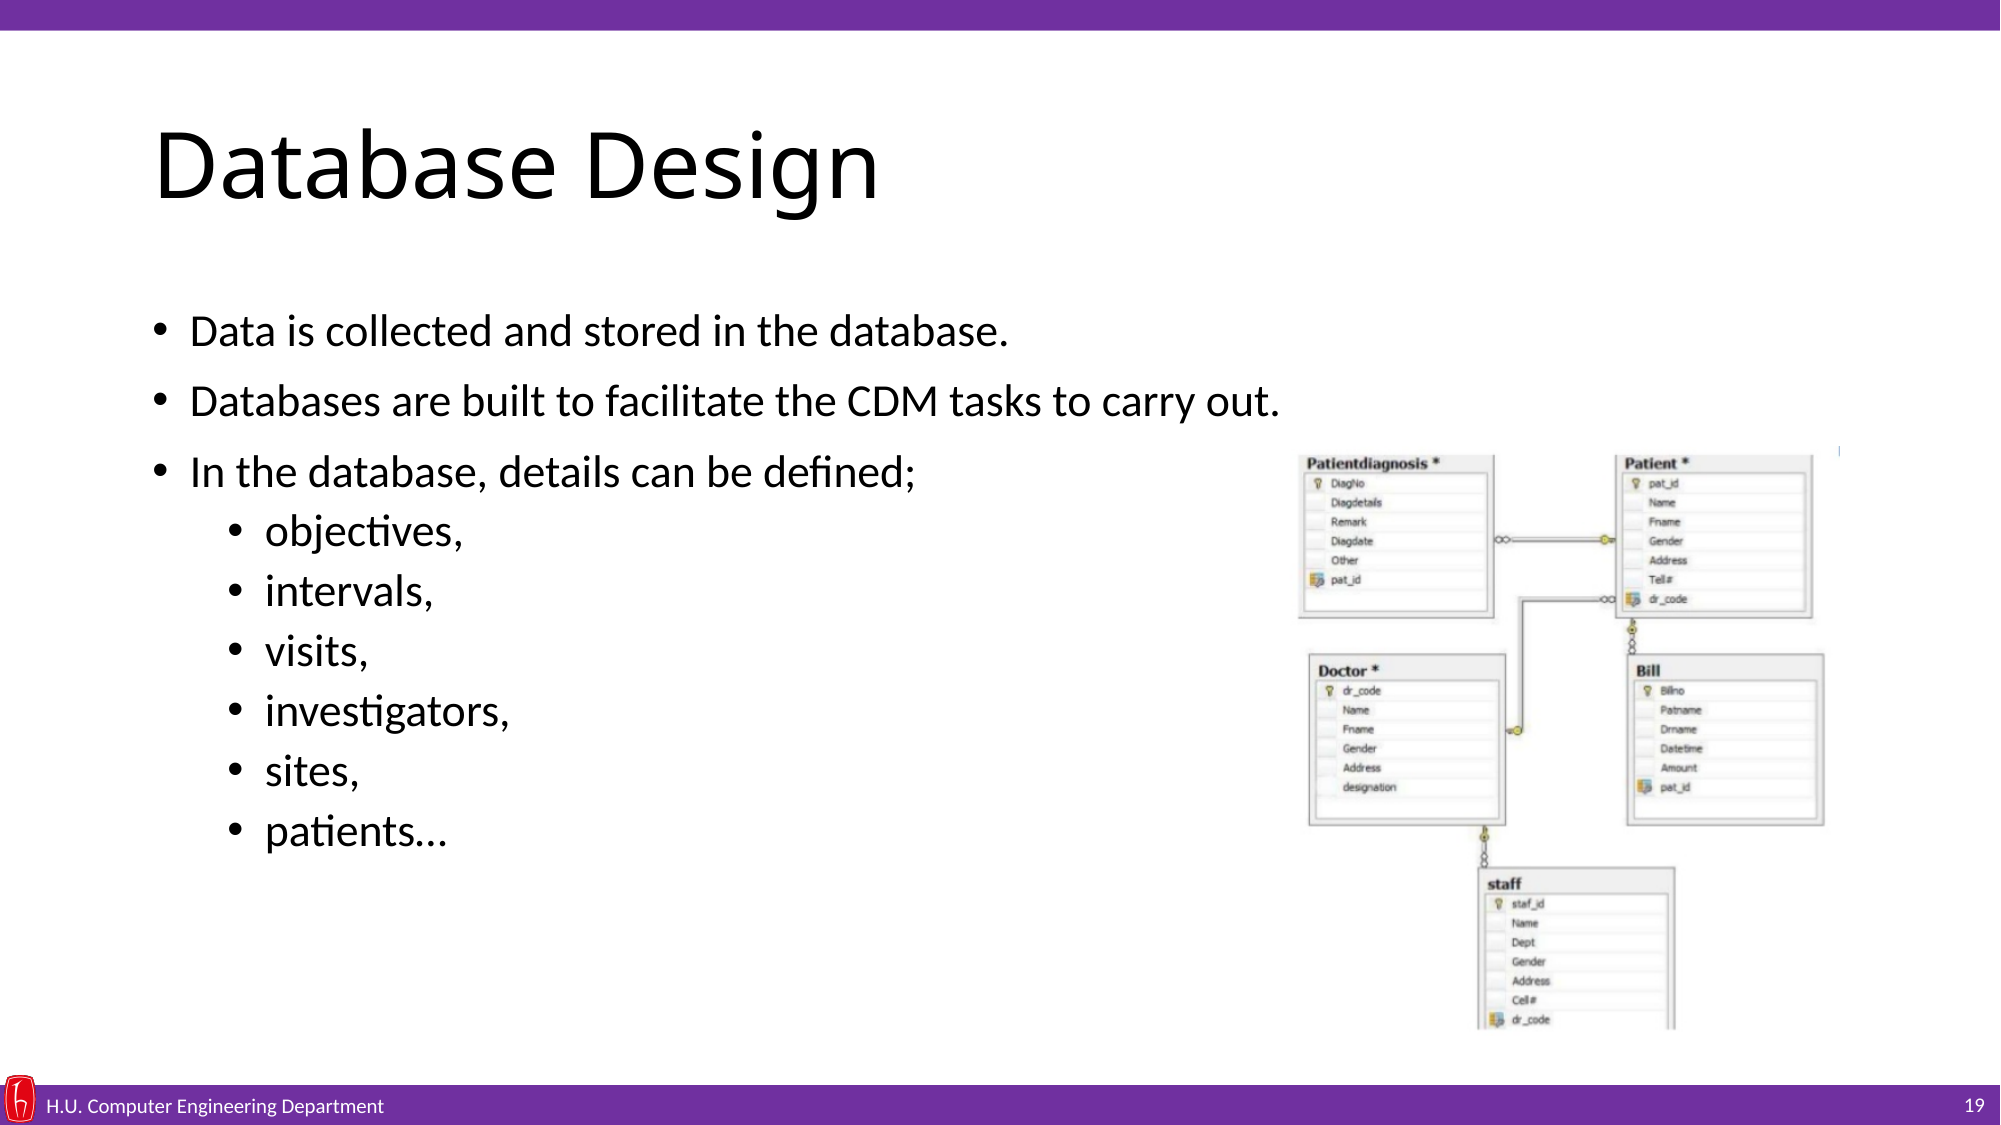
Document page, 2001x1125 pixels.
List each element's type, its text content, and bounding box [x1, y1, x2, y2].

picture [1285, 446, 1840, 1036]
slide_number 19 [1839, 1084, 2000, 1124]
list Data is collected and stored in the database. Databases are built to facilitate the CDM tasks to carry out. In the database, details can be defined; objectives, intervals, visits, investigators, sites, patients… [137, 299, 1863, 1014]
title Database Design [137, 59, 1863, 278]
picture [4, 1075, 36, 1123]
